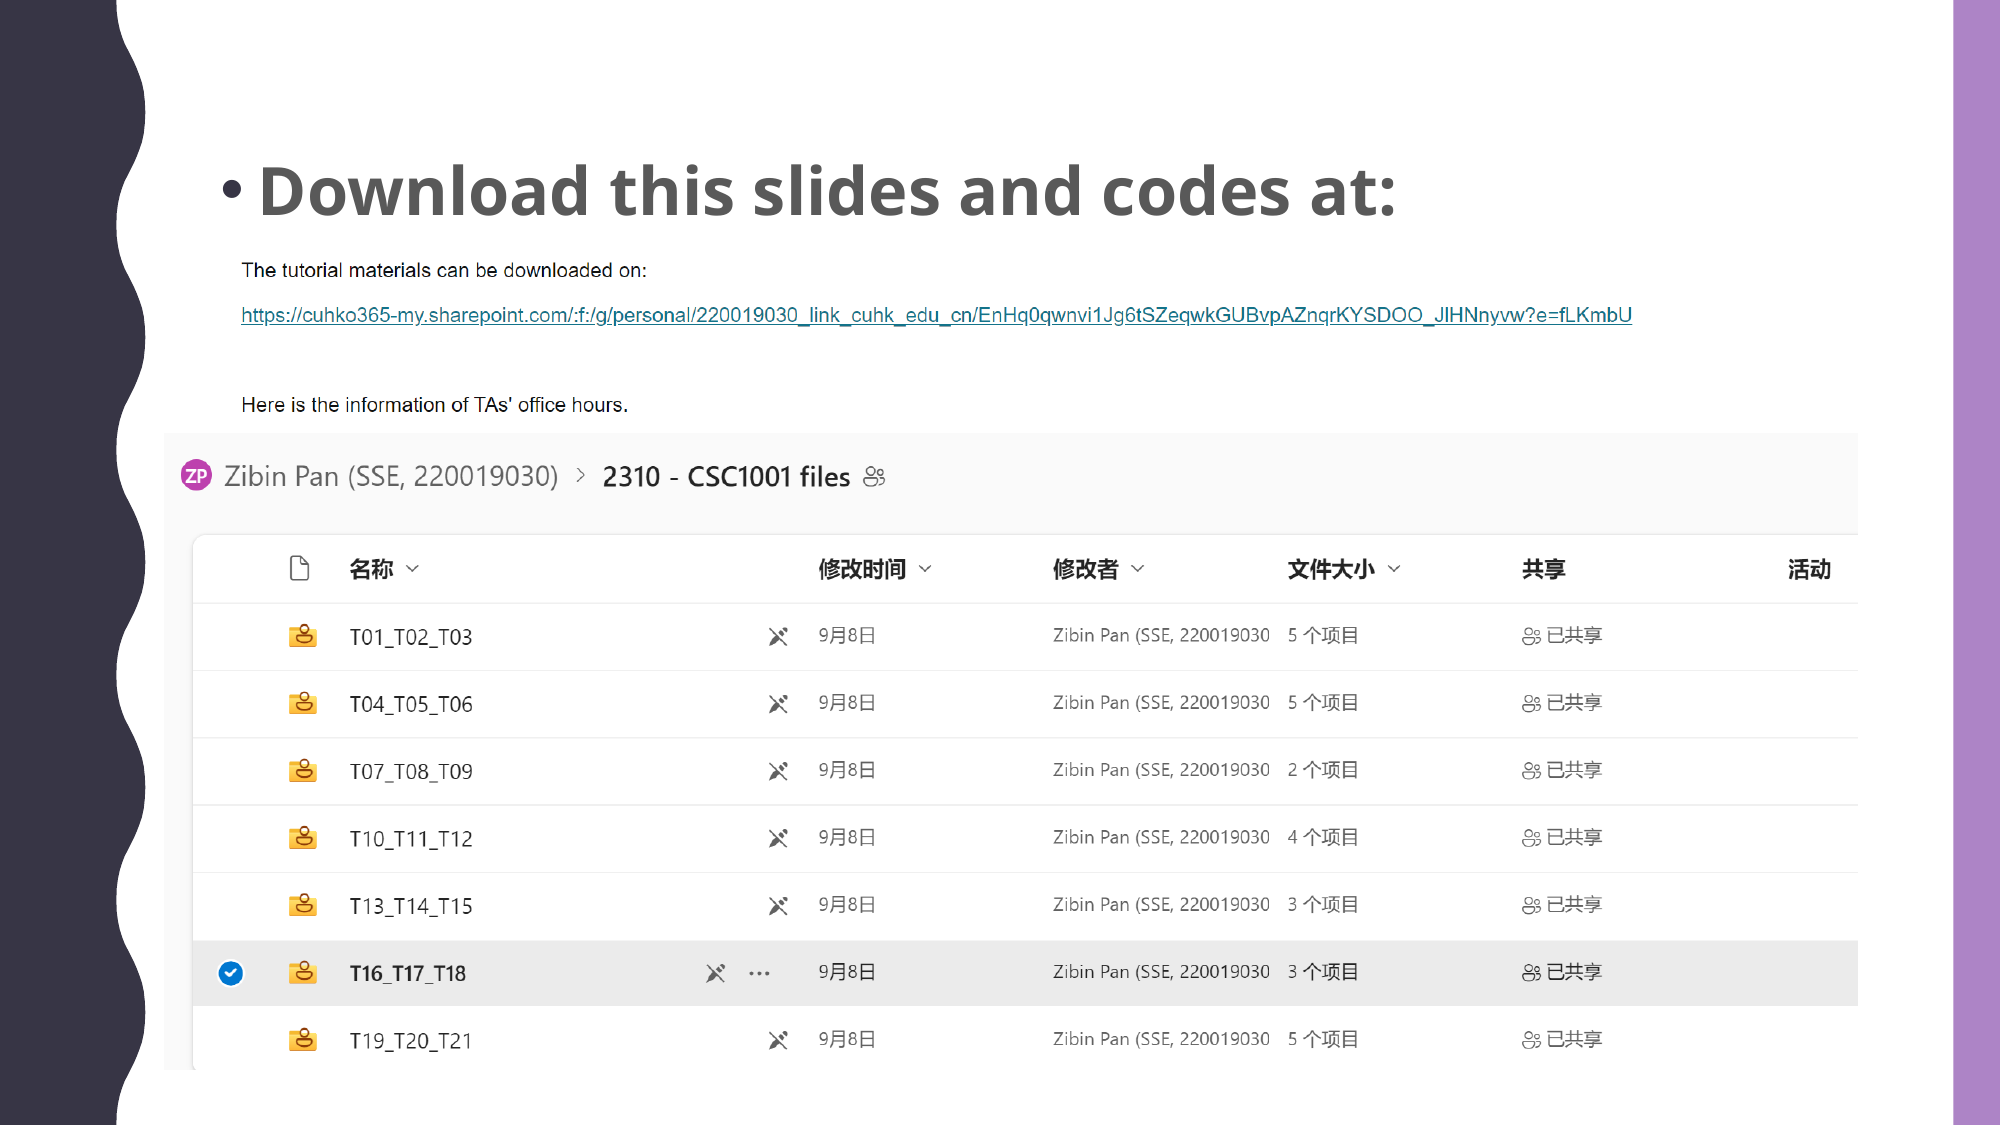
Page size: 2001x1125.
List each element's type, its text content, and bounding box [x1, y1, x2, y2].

list Download this slides and codes at: [205, 38, 1875, 965]
picture [164, 434, 1856, 1069]
picture [226, 244, 1646, 433]
